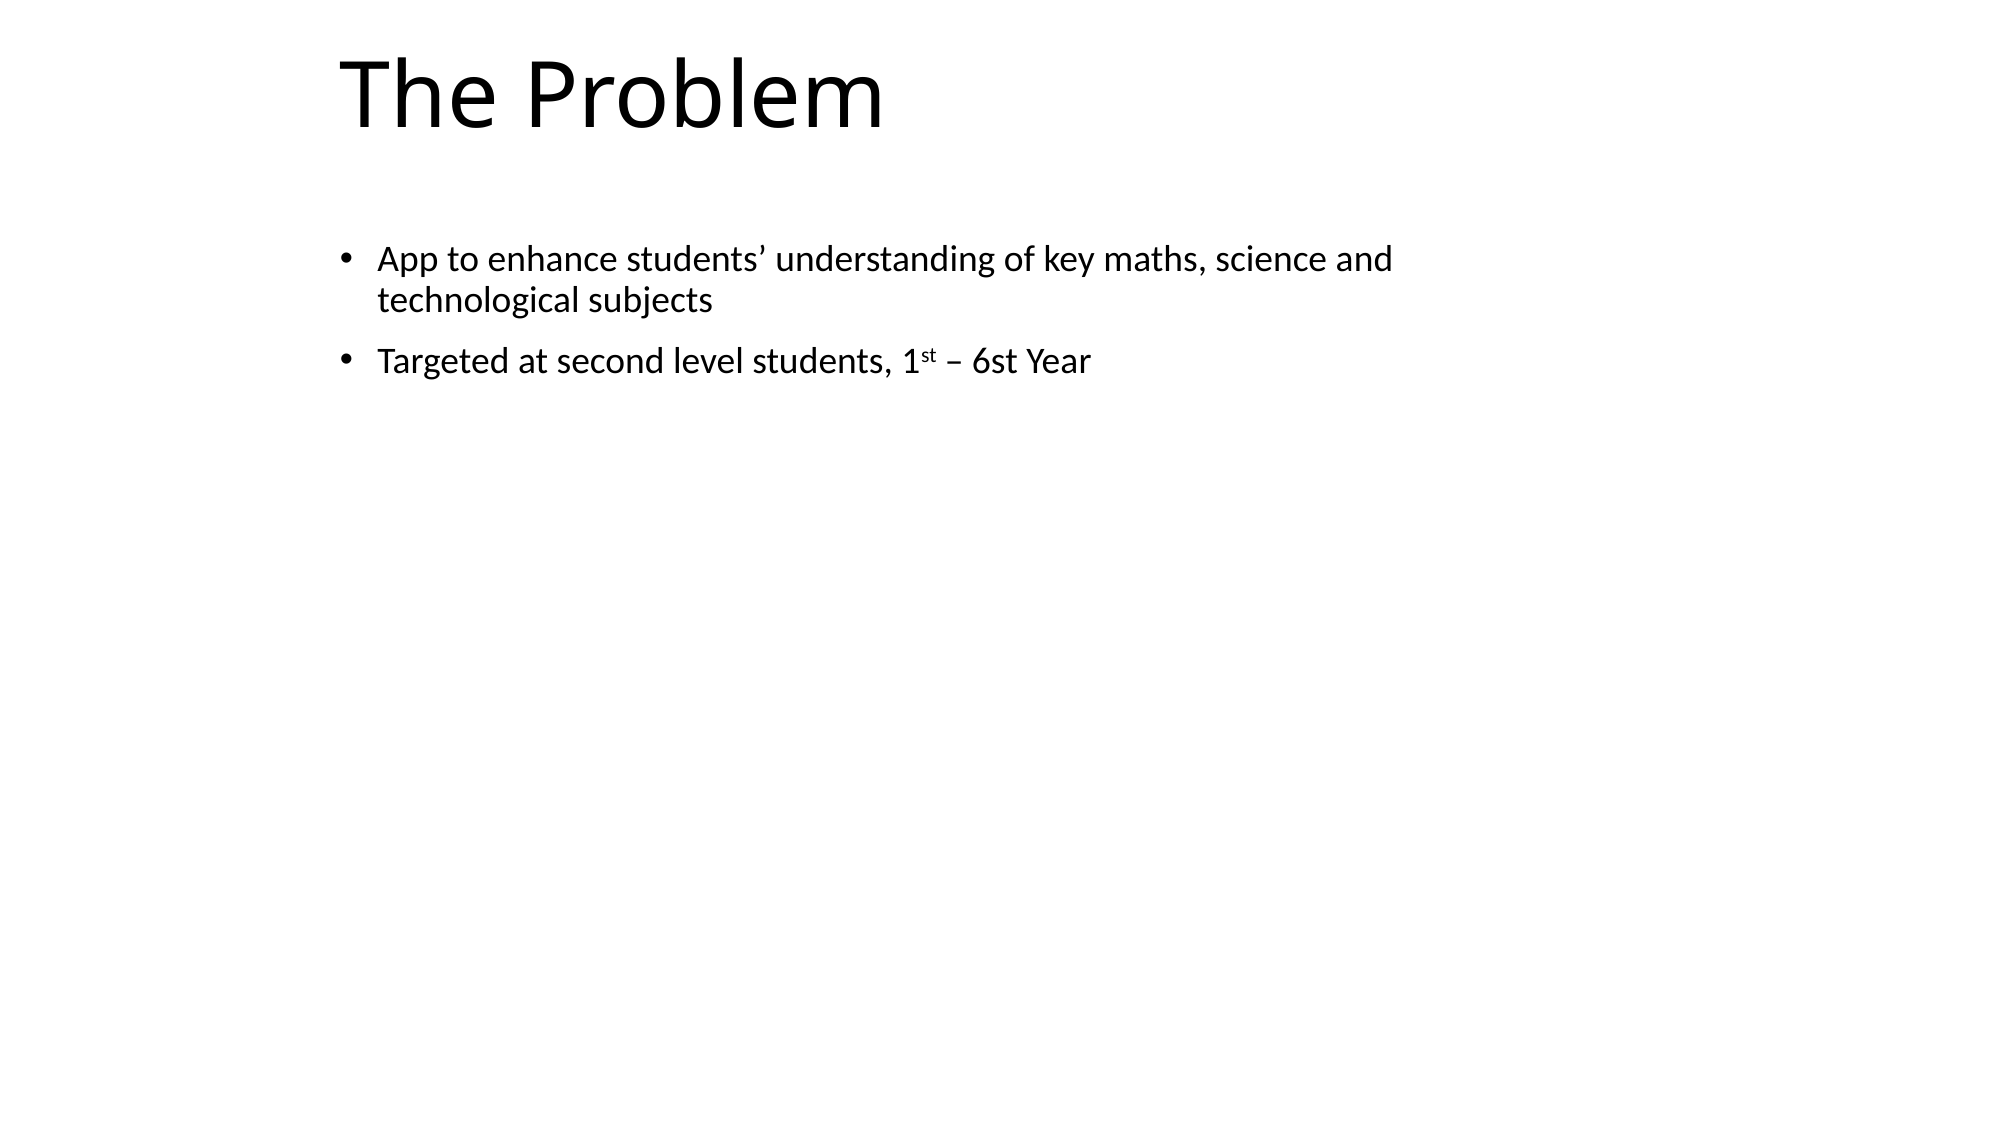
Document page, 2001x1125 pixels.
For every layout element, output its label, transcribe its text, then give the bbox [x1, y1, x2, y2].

title The Problem [324, 0, 1675, 197]
list App to enhance students’ understanding of key maths, science and technological subjects Targeted at second level students, 1st – 6st Year [324, 231, 1575, 1050]
